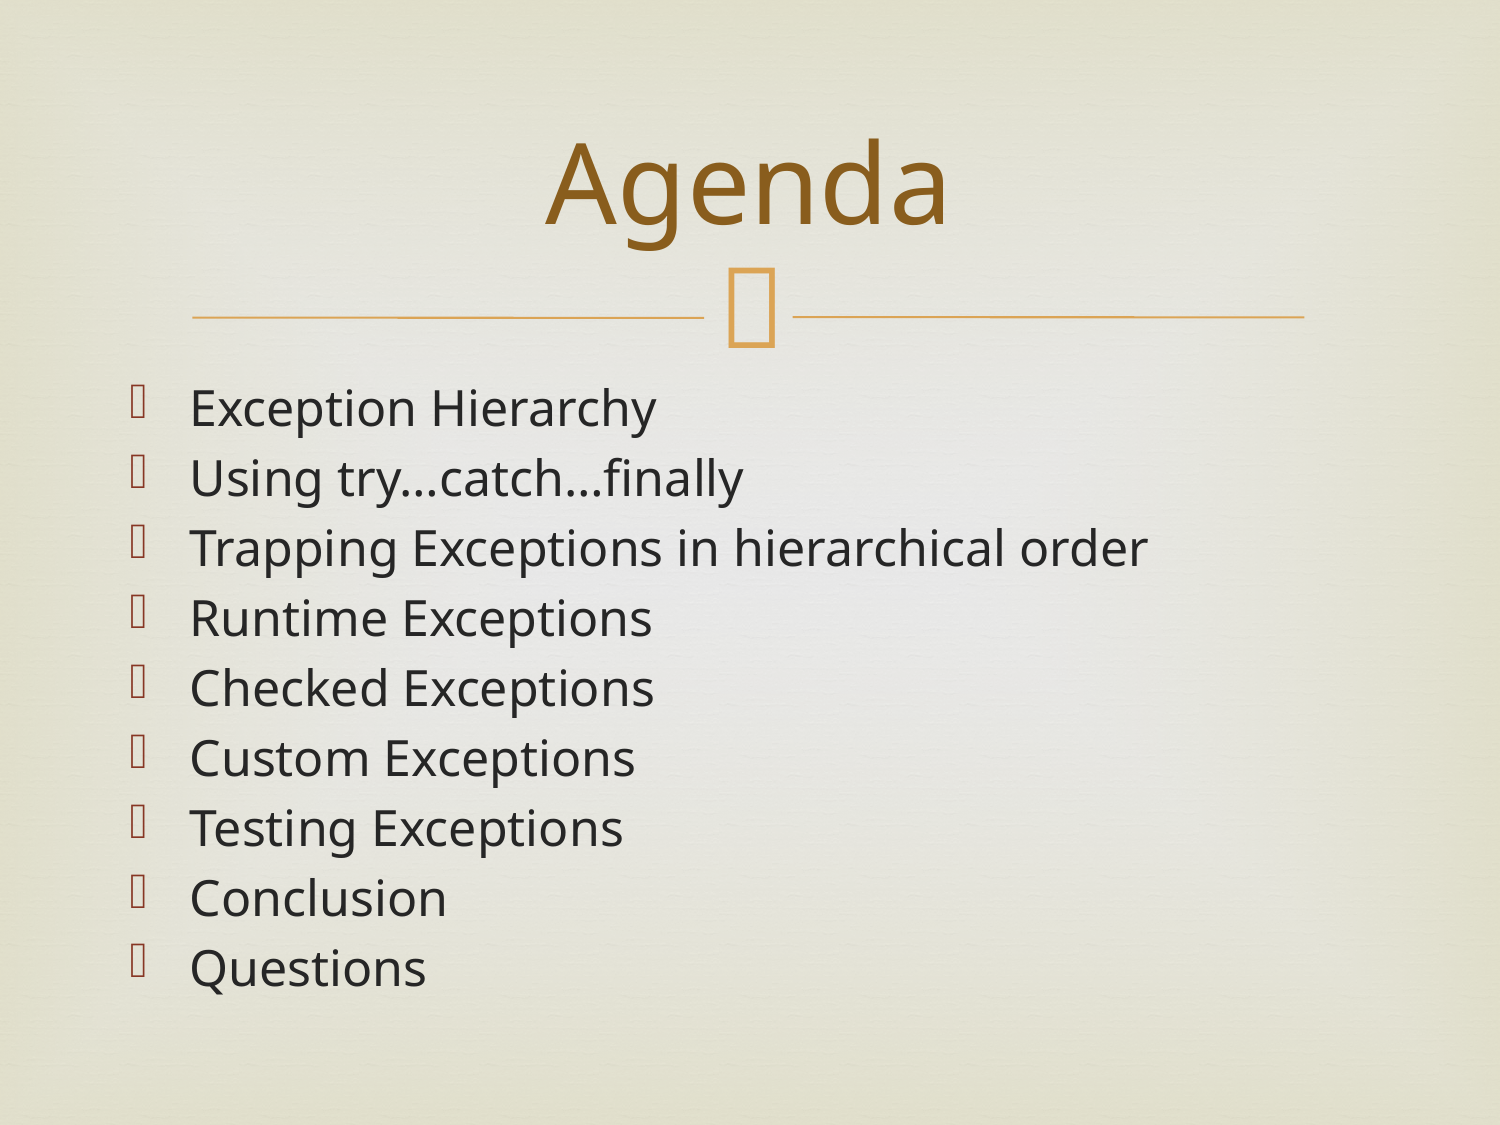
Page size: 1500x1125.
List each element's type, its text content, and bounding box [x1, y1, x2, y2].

list Exception Hierarchy Using try…catch…finally Trapping Exceptions in hierarchical order Runtime Exceptions Checked Exceptions Custom Exceptions Testing Exceptions Conclusion Questions [114, 368, 1386, 1005]
title Agenda [112, 93, 1386, 267]
